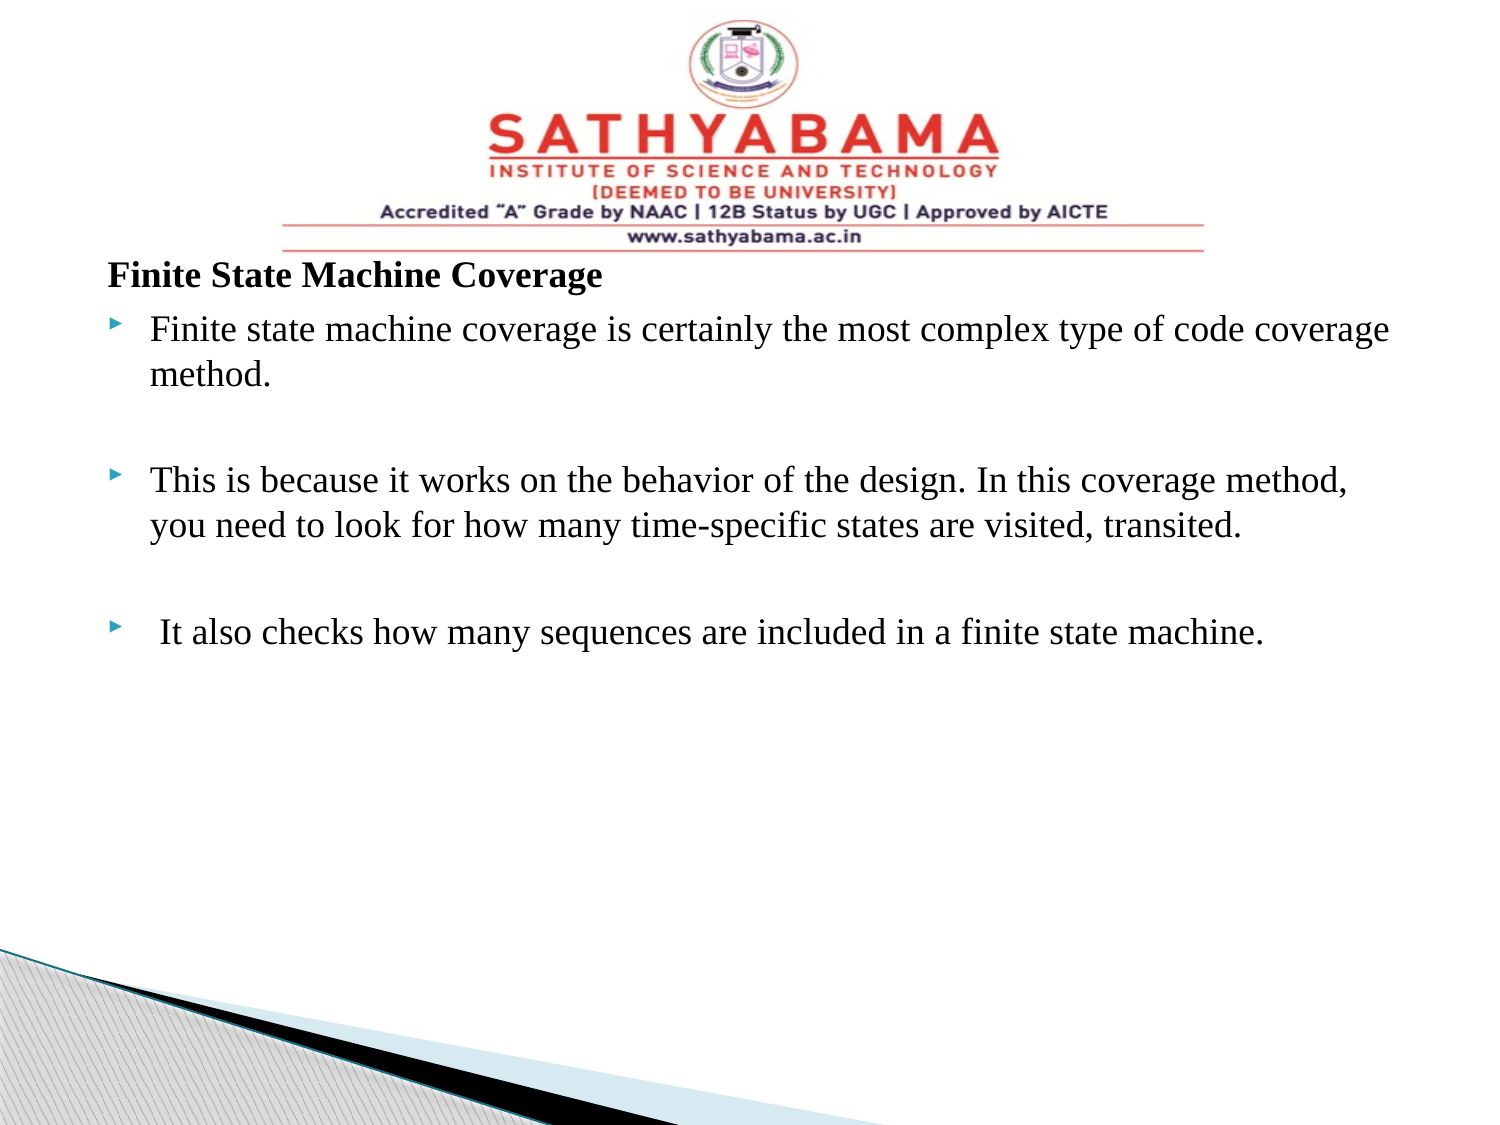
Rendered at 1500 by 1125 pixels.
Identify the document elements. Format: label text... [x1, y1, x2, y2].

picture [249, 12, 1225, 243]
list Finite State Machine Coverage Finite state machine coverage is certainly the most complex type of code coverage method. This is because it works on the behavior of the design. In this coverage method, you need to look for how many time-specific states are visited, transited. It also checks how many sequences are included in a finite state machine. [75, 243, 1425, 986]
